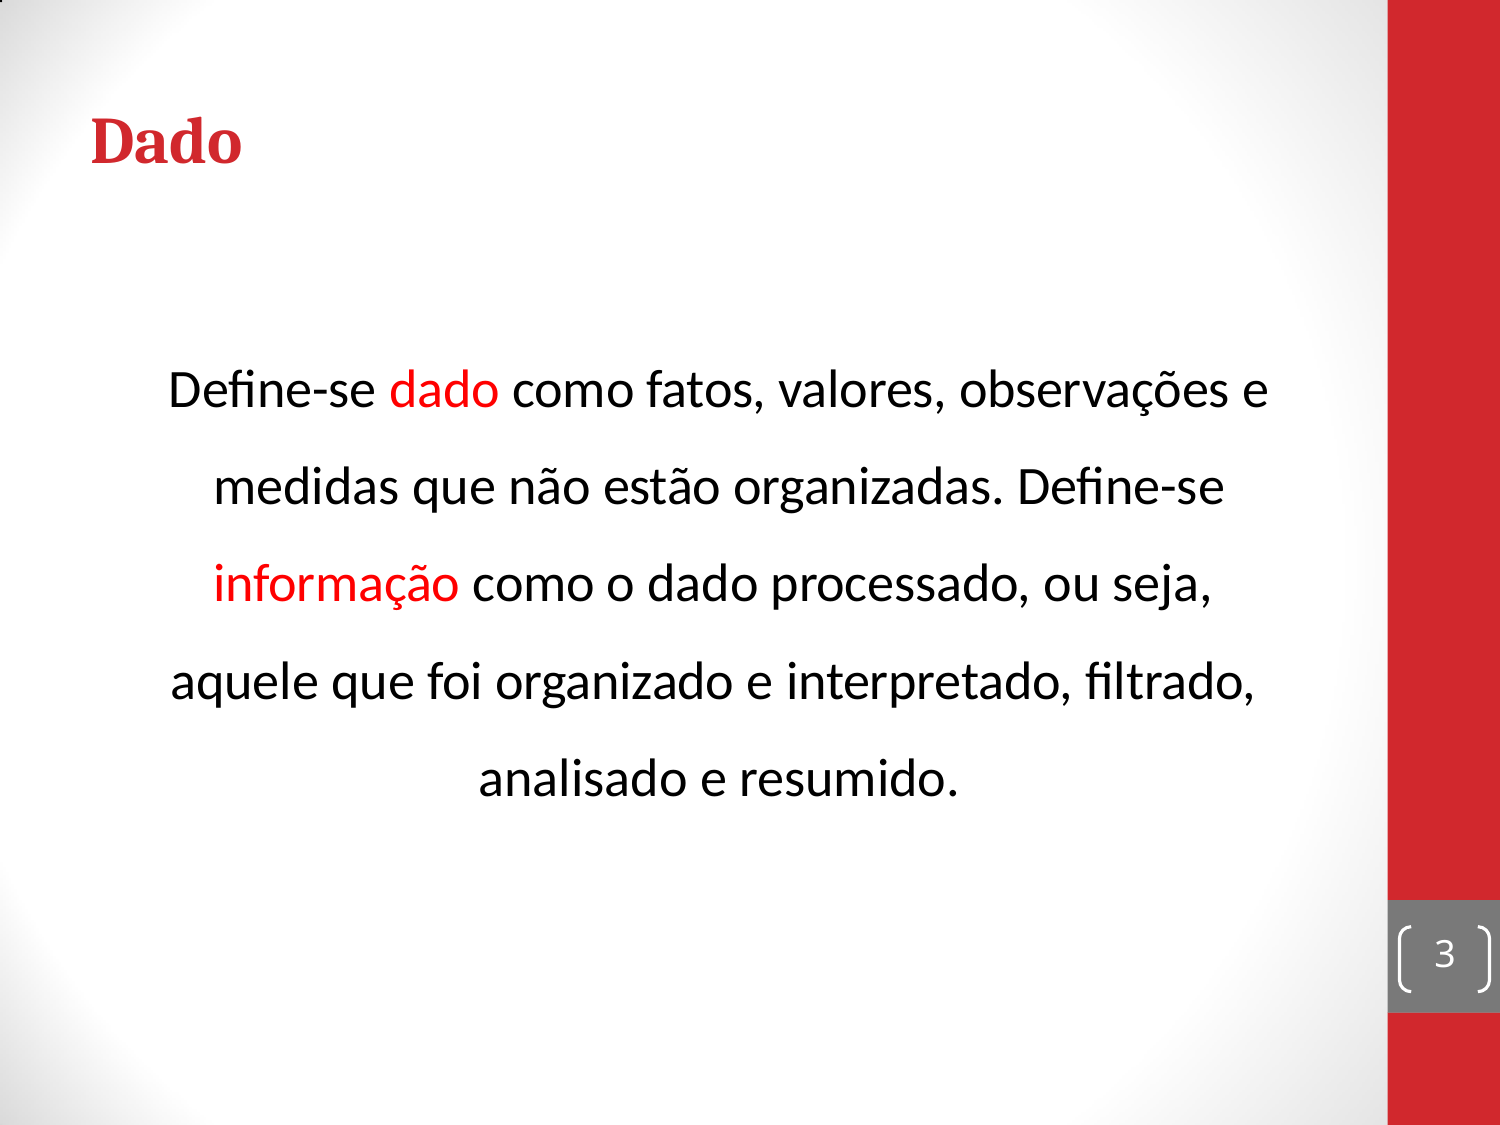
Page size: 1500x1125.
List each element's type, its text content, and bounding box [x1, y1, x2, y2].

picture [0, 0, 1387, 1125]
text_box Define-se dado como fatos, valores, observações e medidas que não estão organizadas. Define-se informação como o dado processado, ou seja, aquele que foi organizado e interpretado, filtrado, analisado e resumido. [162, 318, 1275, 808]
text_box 3 [1428, 937, 1462, 981]
title Dado [87, 94, 247, 285]
text_box [1399, 926, 1412, 992]
text_box [1477, 926, 1490, 992]
